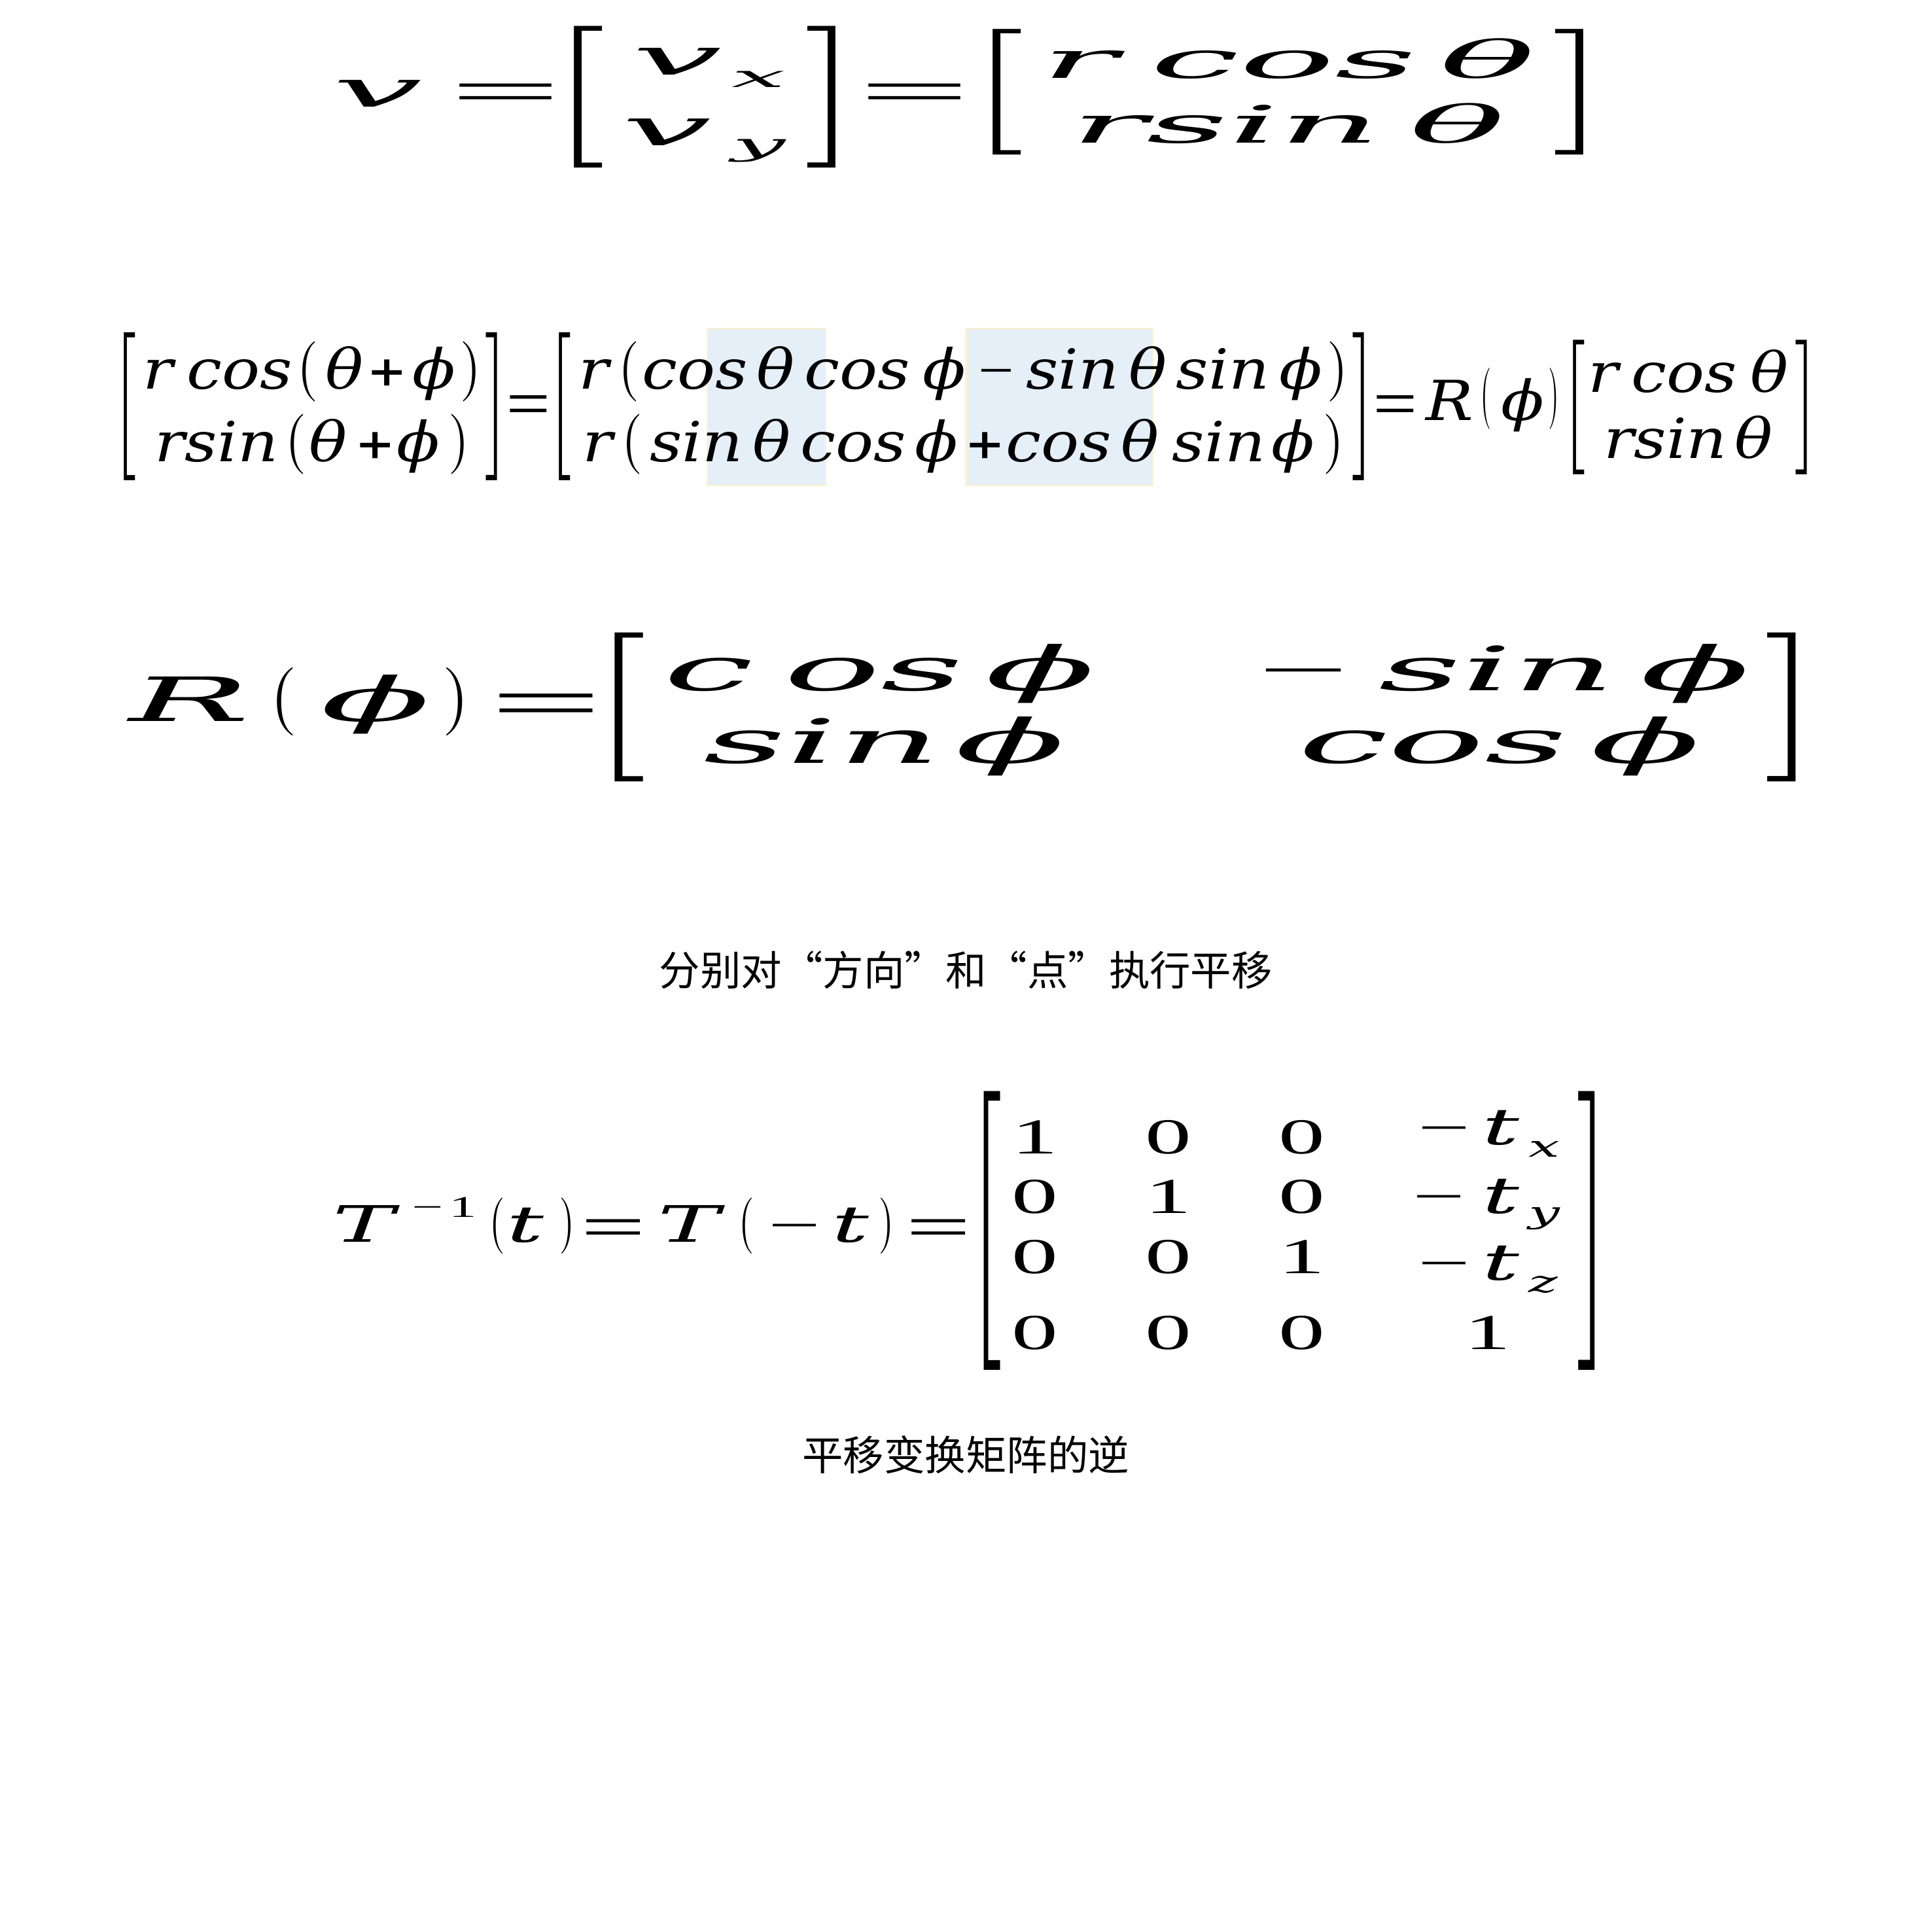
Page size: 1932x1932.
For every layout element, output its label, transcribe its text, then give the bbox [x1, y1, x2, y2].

text_box 平移变换矩阵的逆 [767, 1425, 1165, 1484]
text_box [707, 328, 826, 486]
text_box [0, 309, 1932, 504]
text_box [0, 1015, 1932, 1516]
text_box [965, 328, 1153, 486]
text_box [0, 610, 1932, 804]
text_box 分别对“方向”和“点”执行平移 [538, 940, 1394, 999]
text_box [0, 0, 1932, 194]
